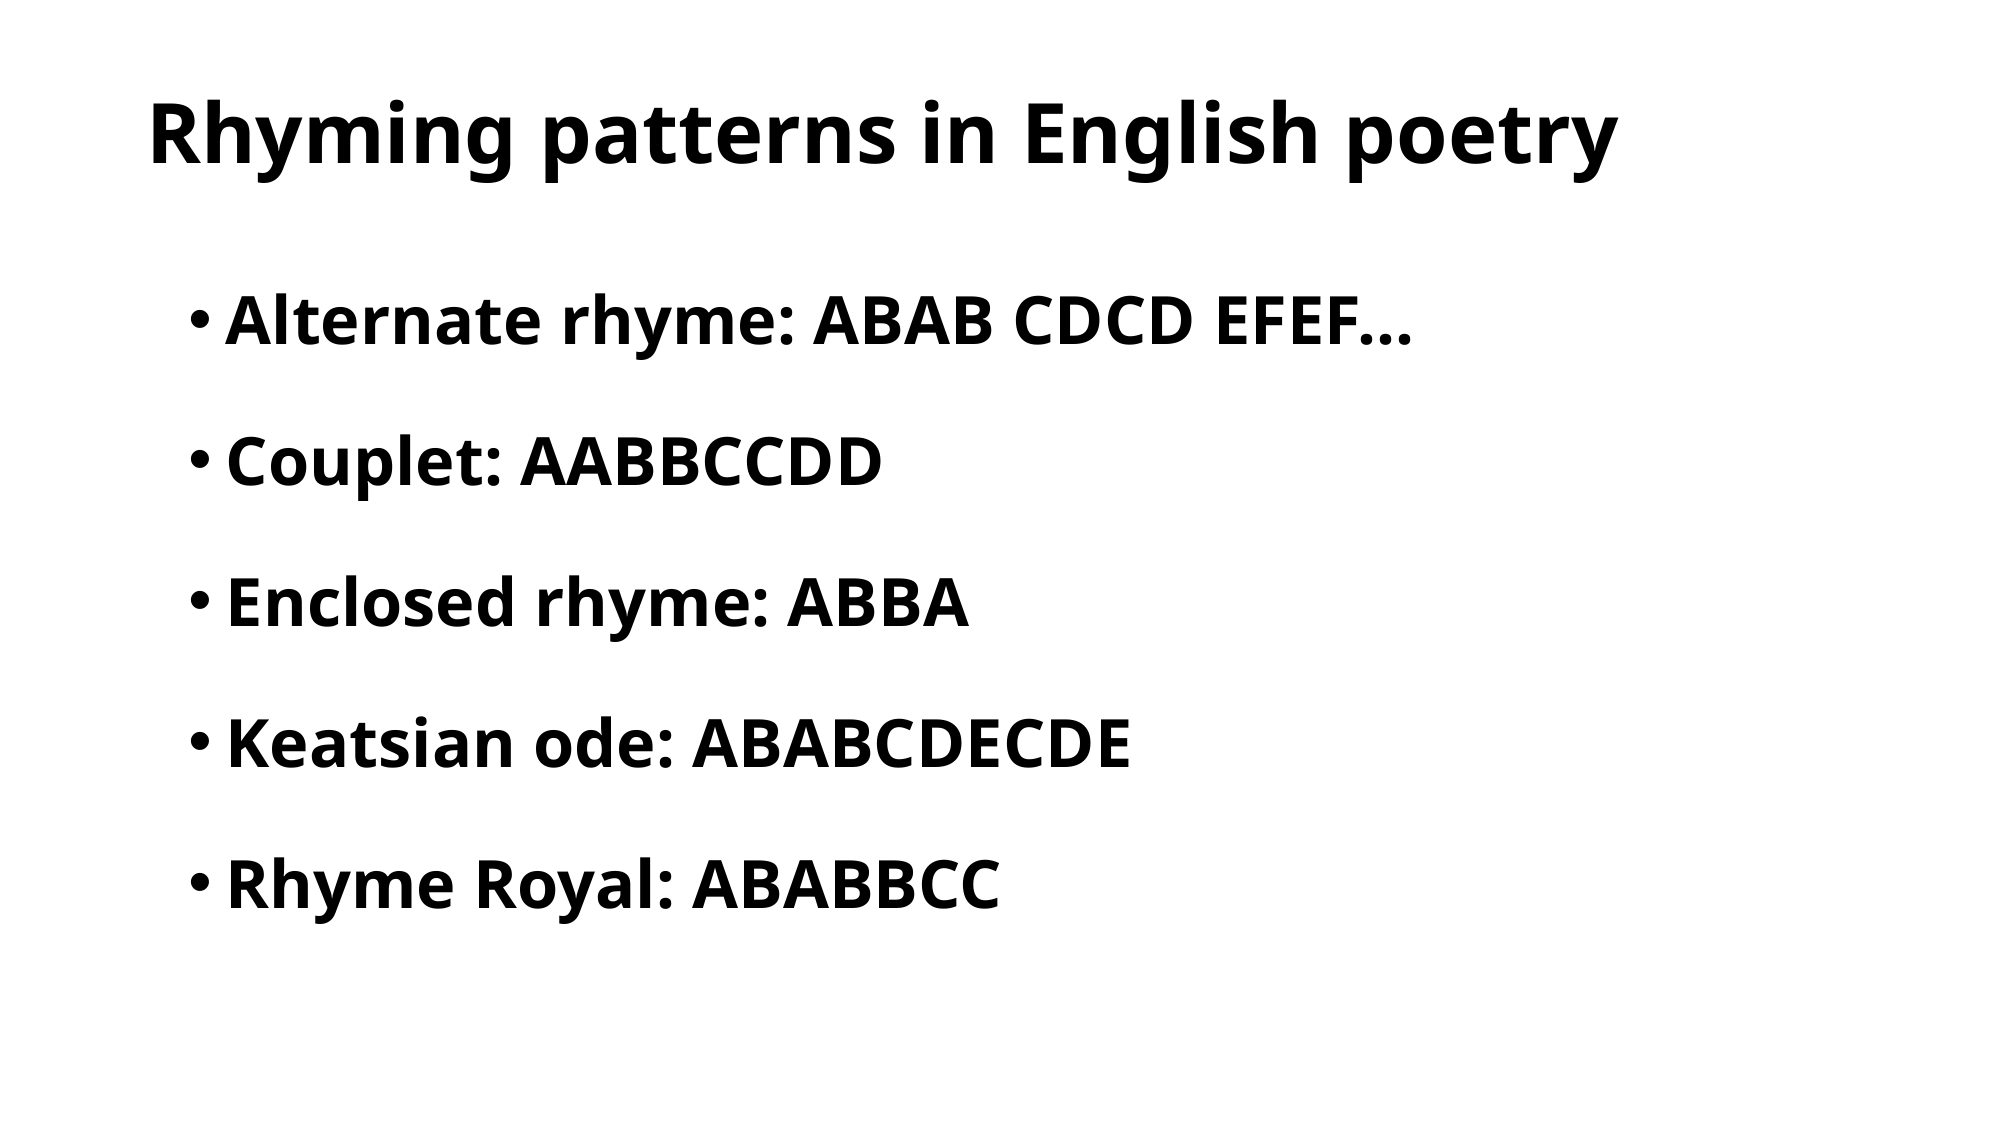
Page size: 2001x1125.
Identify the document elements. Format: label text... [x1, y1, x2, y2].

list Alternate rhyme: ABAB CDCD EFEF… Couplet: AABBCCDD Enclosed rhyme: ABBA Keatsian ode: ABABCDECDE Rhyme Royal: ABABBCC [173, 230, 1675, 1071]
title Rhyming patterns in English poetry [130, 42, 1709, 231]
